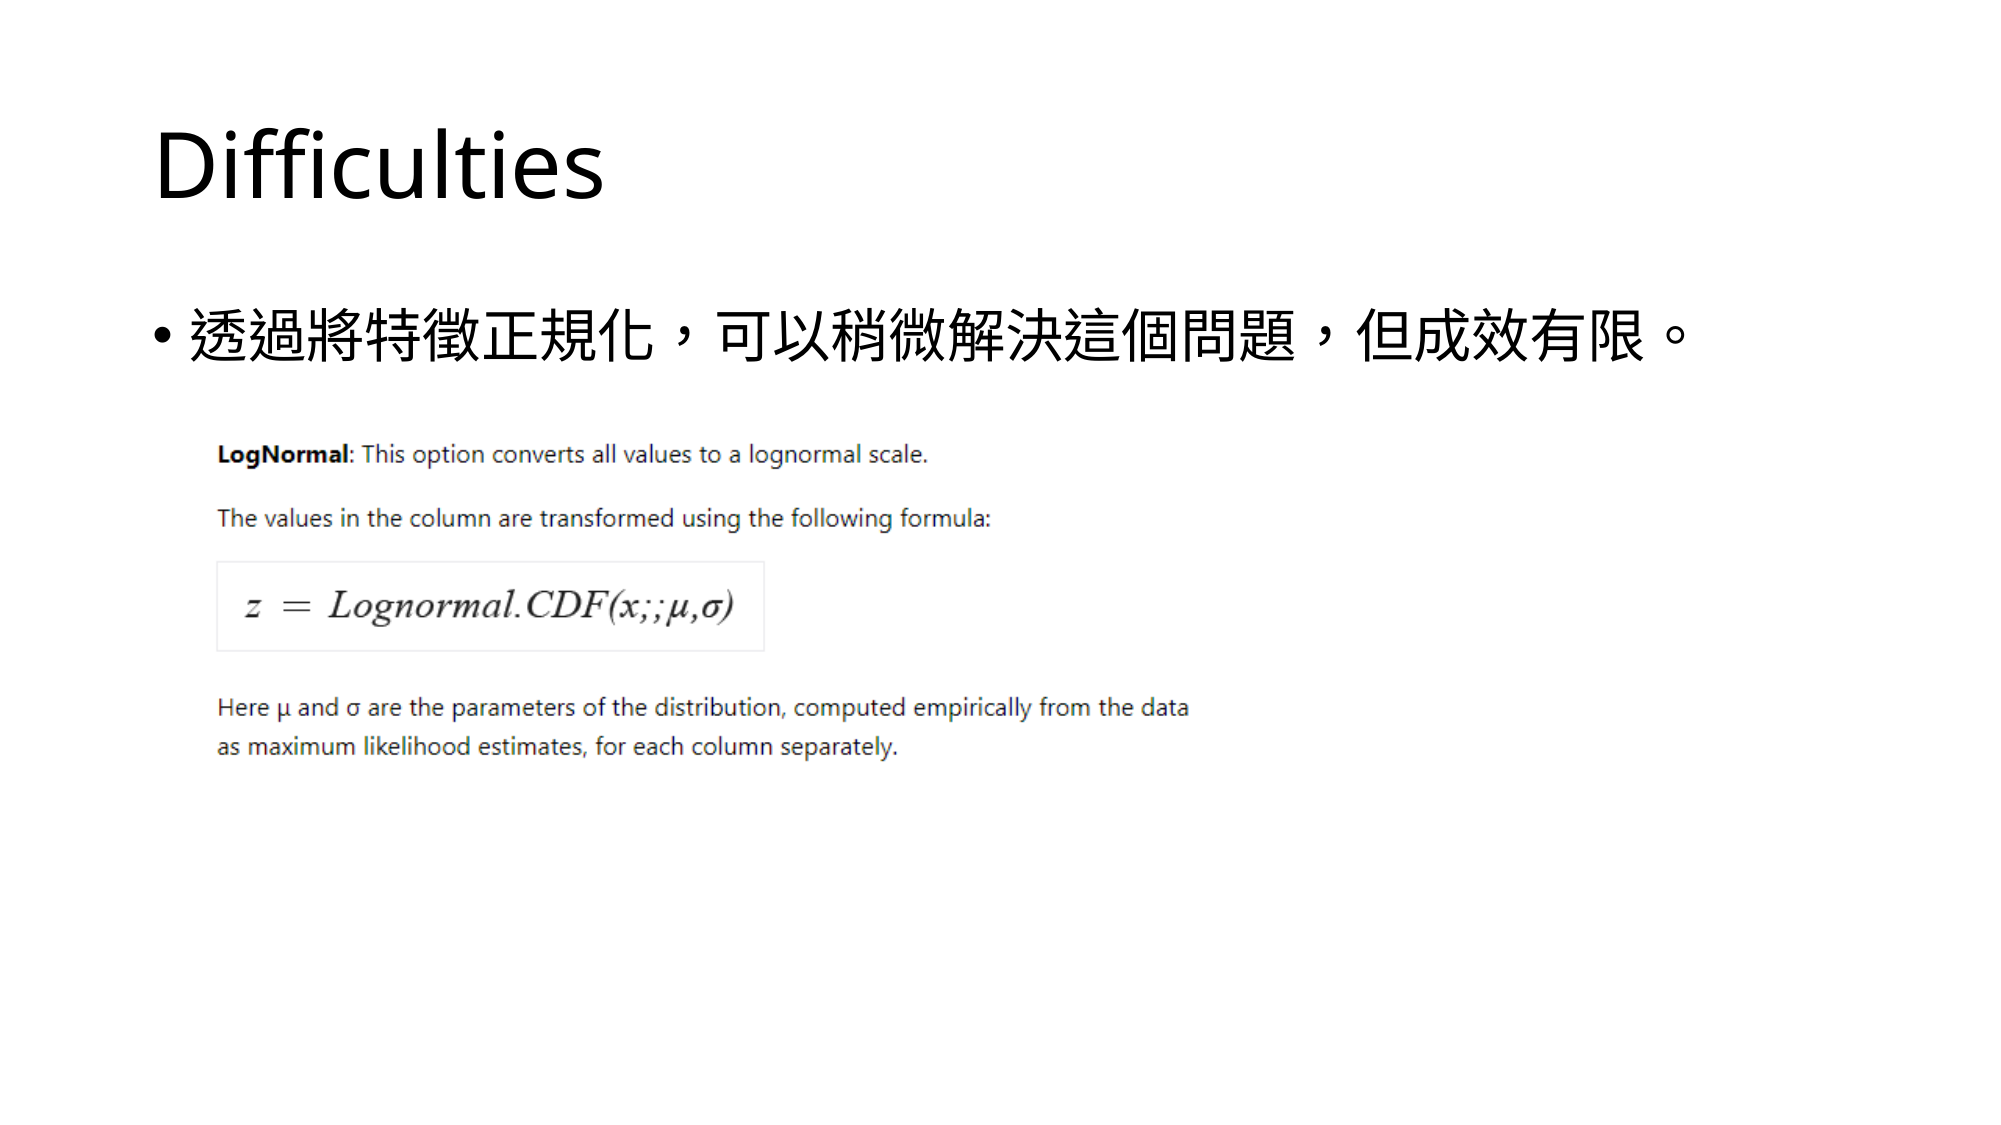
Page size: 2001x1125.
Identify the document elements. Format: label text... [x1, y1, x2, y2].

picture [209, 432, 1198, 773]
title Difficulties [137, 59, 1863, 278]
list 透過將特徵正規化，可以稍微解決這個問題，但成效有限。 [137, 299, 1863, 1014]
